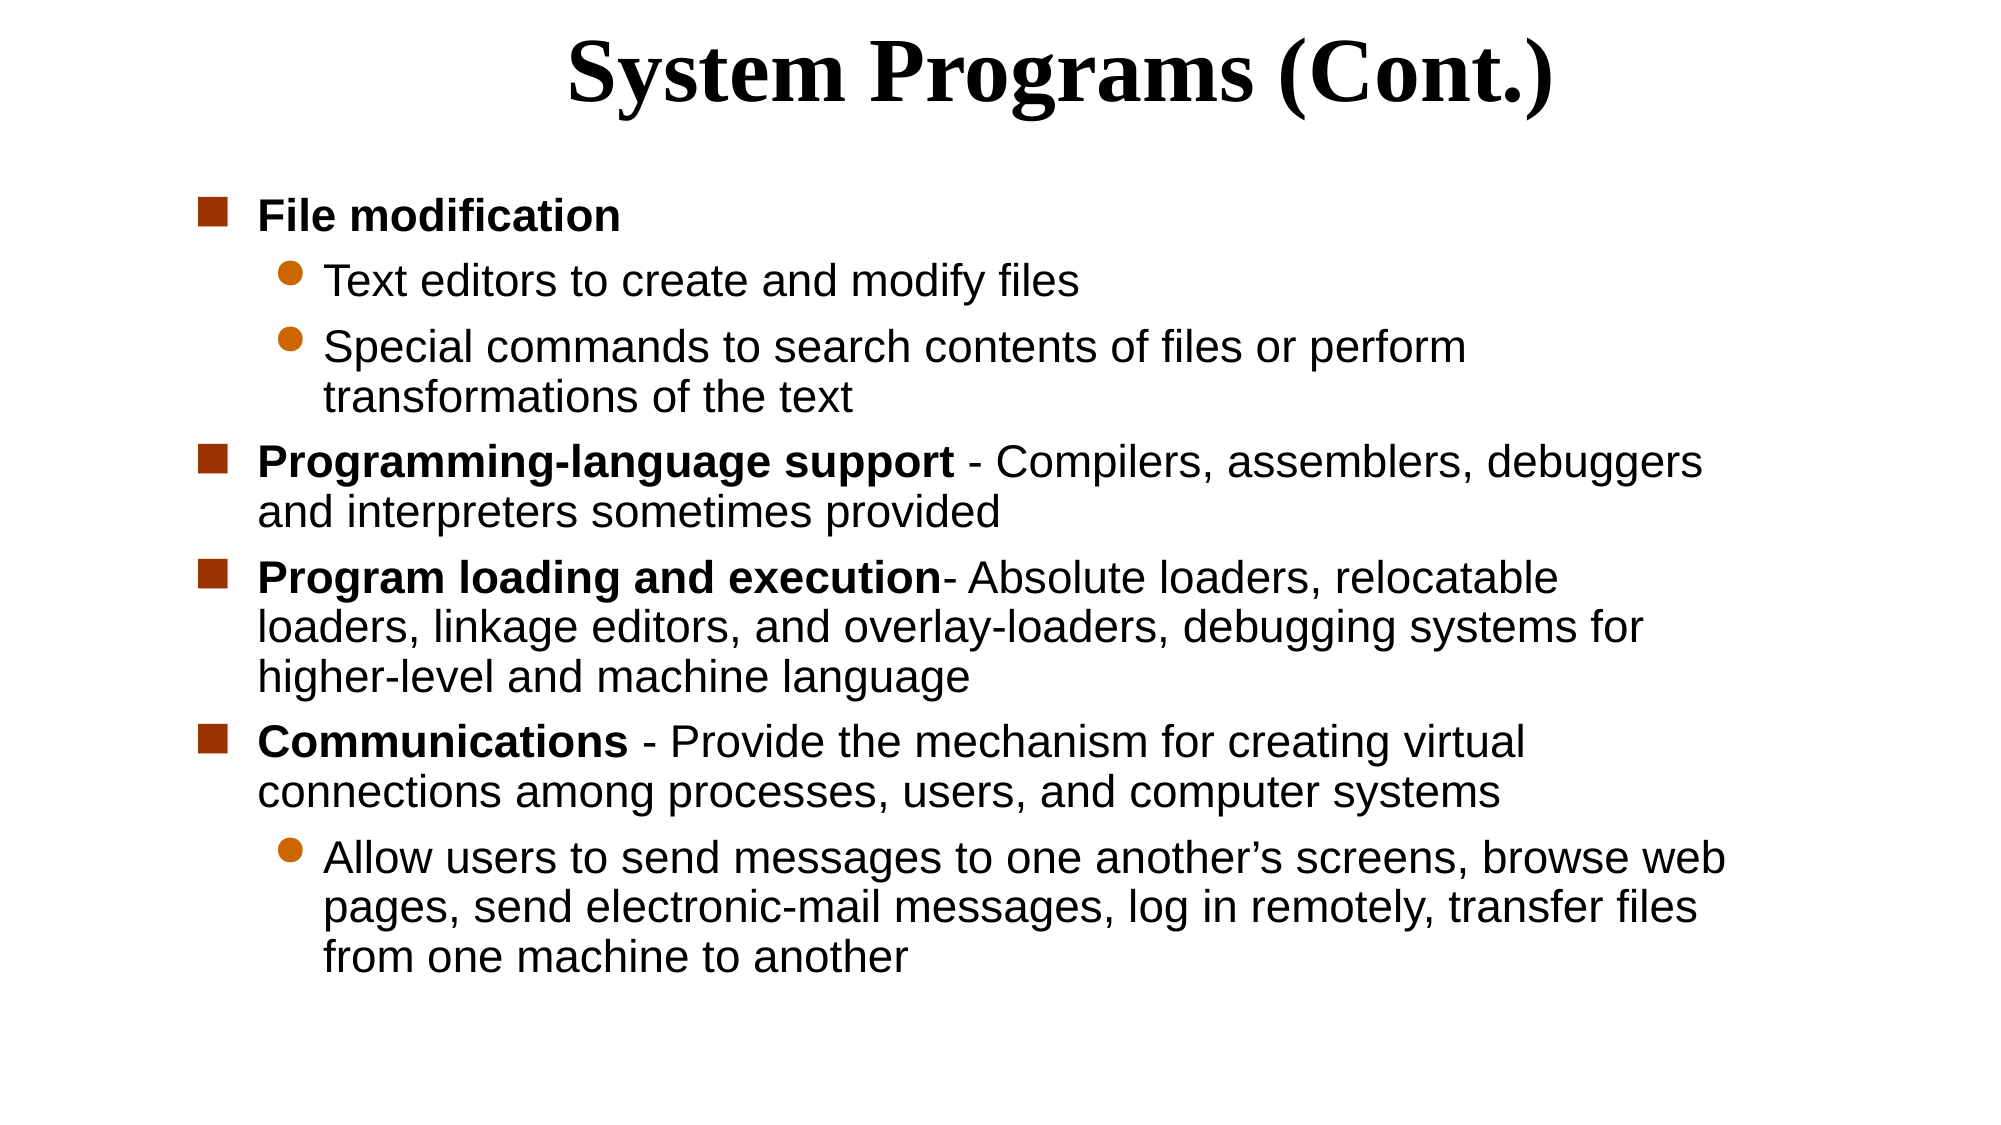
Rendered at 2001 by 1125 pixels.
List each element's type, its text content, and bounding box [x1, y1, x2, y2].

text_box File modification Text editors to create and modify files Special commands to search contents of files or perform transformations of the text Programming-language support - Compilers, assemblers, debuggers and interpreters sometimes provided Program loading and execution- Absolute loaders, relocatable loaders, linkage editors, and overlay-loaders, debugging systems for higher-level and machine language Communications - Provide the mechanism for creating virtual connections among processes, users, and computer systems Allow users to send messages to one another’s screens, browse web pages, send electronic-mail messages, log in remotely, transfer files from one machine to another [186, 184, 1749, 1036]
text_box System Programs (Cont.) [222, 32, 1900, 128]
